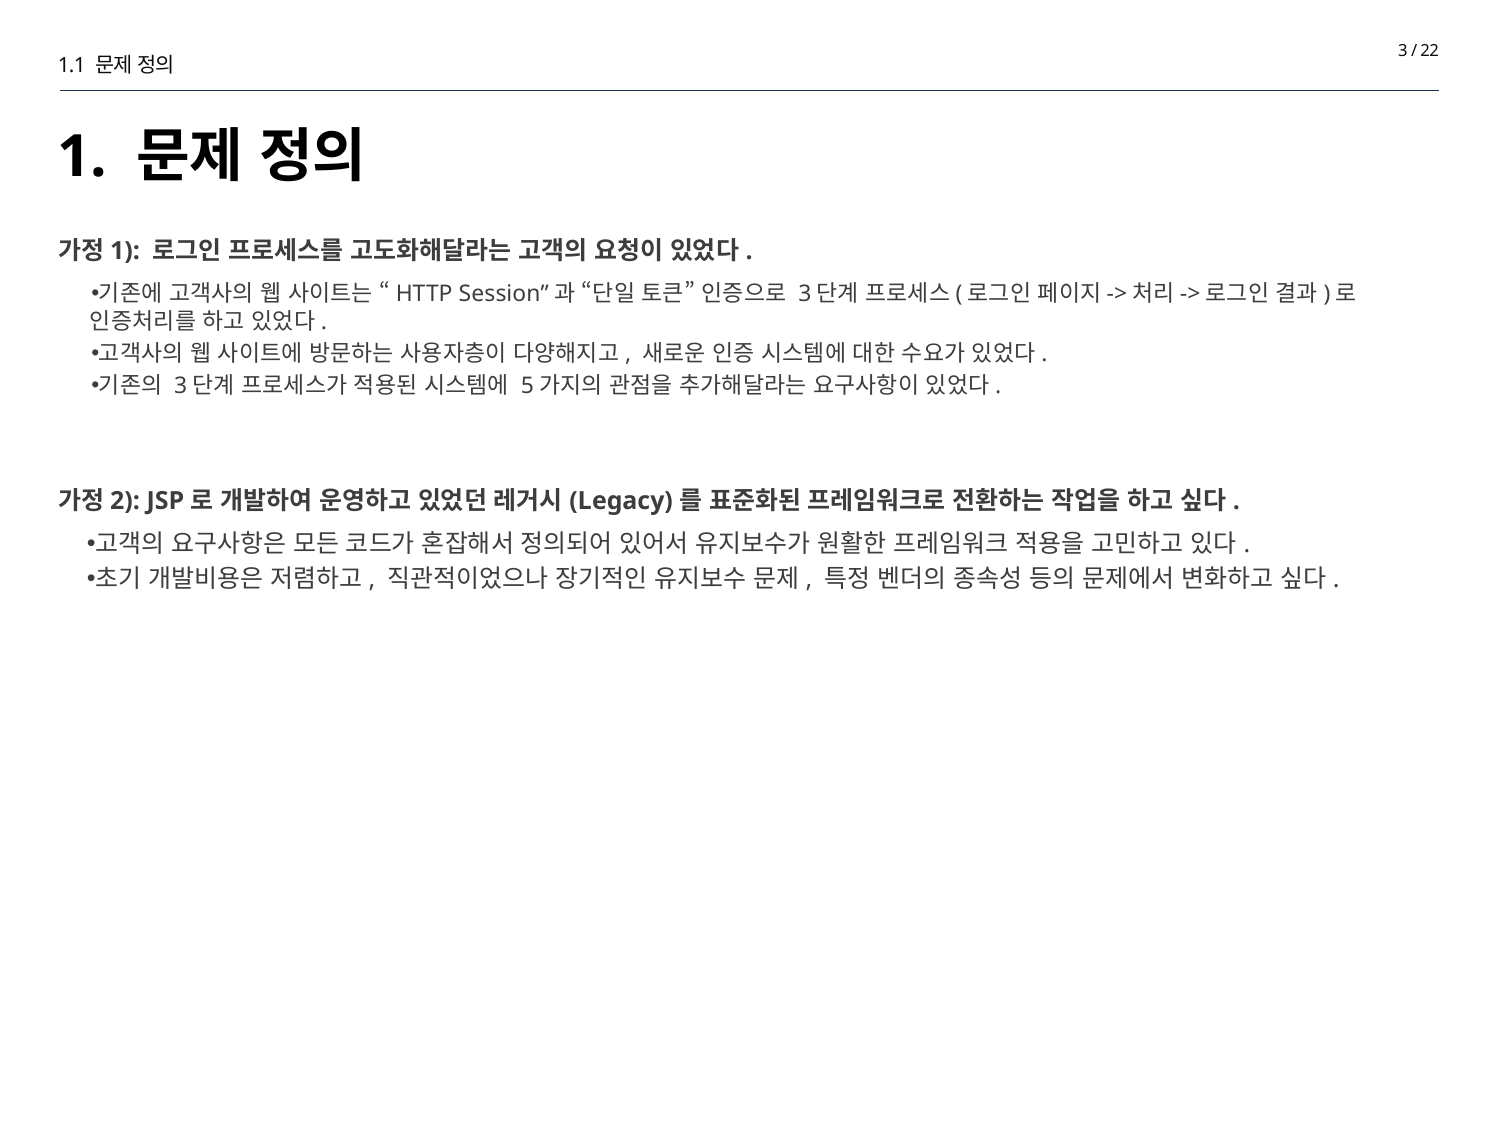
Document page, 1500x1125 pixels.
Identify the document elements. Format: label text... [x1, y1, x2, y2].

text_box 가정1): 로그인 프로세스를 고도화해달라는 고객의 요청이 있었다. [43, 226, 1433, 273]
text_box 3 / 22 [1193, 32, 1454, 70]
text_box 가정2): JSP로 개발하여 운영하고 있었던 레거시(Legacy)를 표준화된 프레임워크로 전환하는 작업을 하고 싶다. [43, 477, 1433, 580]
text_box 1.1 문제 정의 [43, 44, 303, 85]
text_box 고객의 요구사항은 모든 코드가 혼잡해서 정의되어 있어서 유지보수가 원활한 프레임워크 적용을 고민하고 있다. 초기 개발비용은 저렴하고, 직관적이었으나 장기적인 유지보수 문제, 특정 벤더의 종속성 등의 문제에서 변화하고 싶다. [42, 520, 1432, 616]
title 1. 문제 정의 [42, 114, 1190, 211]
text_box 기존에 고객사의 웹 사이트는 “HTTP Session”과 “단일 토큰” 인증으로 3단계 프로세스(로그인 페이지->처리->로그인 결과)로 인증처리를 하고 있었다. 고객사의 웹 사이트에 방문하는 사용자층이 다양해지고, 새로운 인증 시스템에 대한 수요가 있었다. 기존의 3단계 프로세스가 적용된 시스템에 5가지의 관점을 추가해달라는 요구사항이 있었다. [49, 271, 1439, 424]
